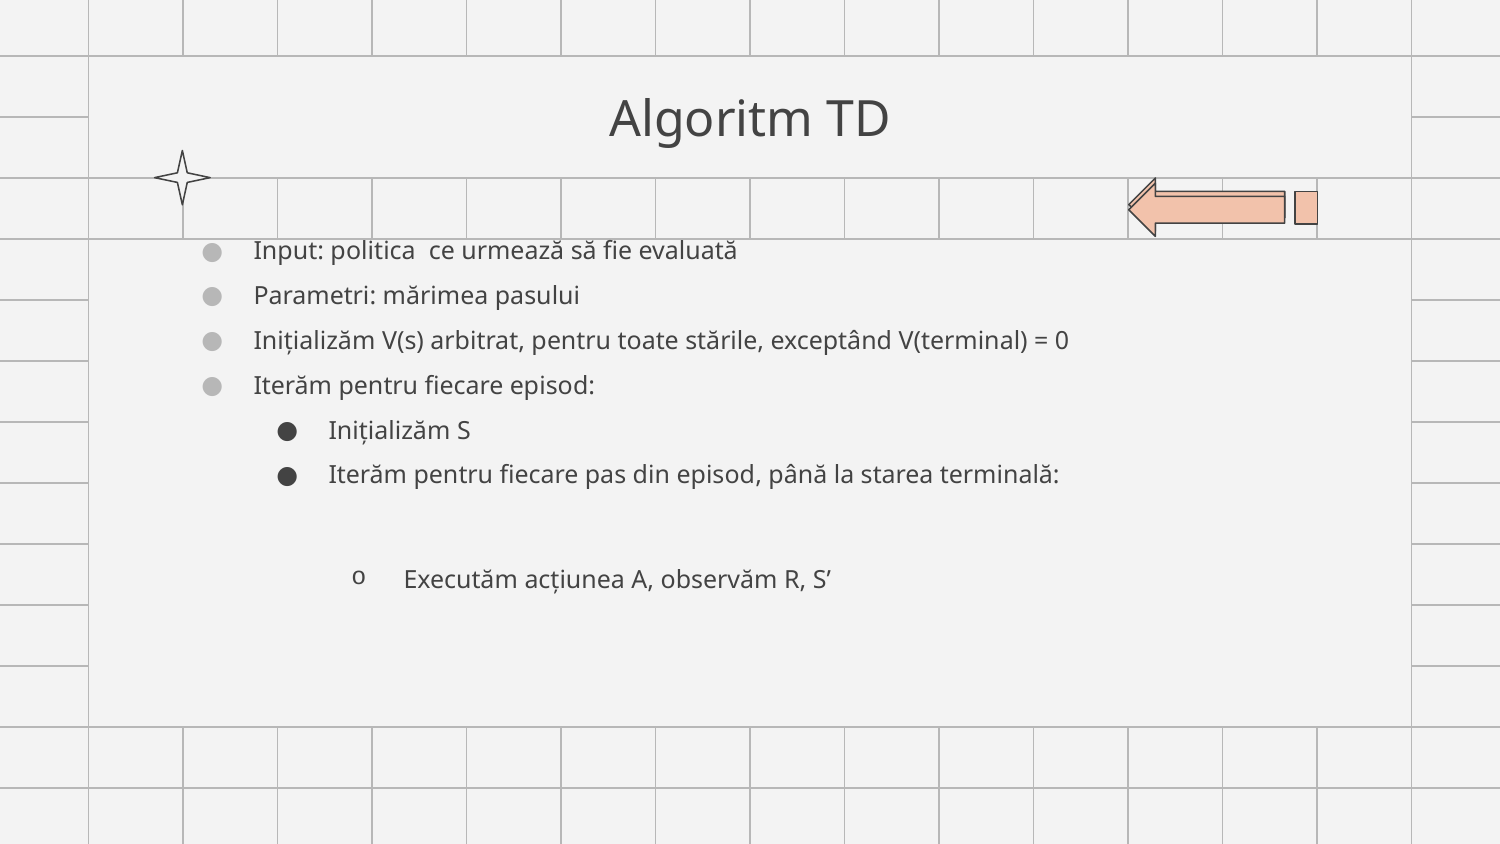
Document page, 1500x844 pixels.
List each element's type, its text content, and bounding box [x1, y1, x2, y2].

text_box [1128, 177, 1318, 237]
title Algoritm TD [88, 55, 1412, 179]
text_box [154, 150, 211, 205]
